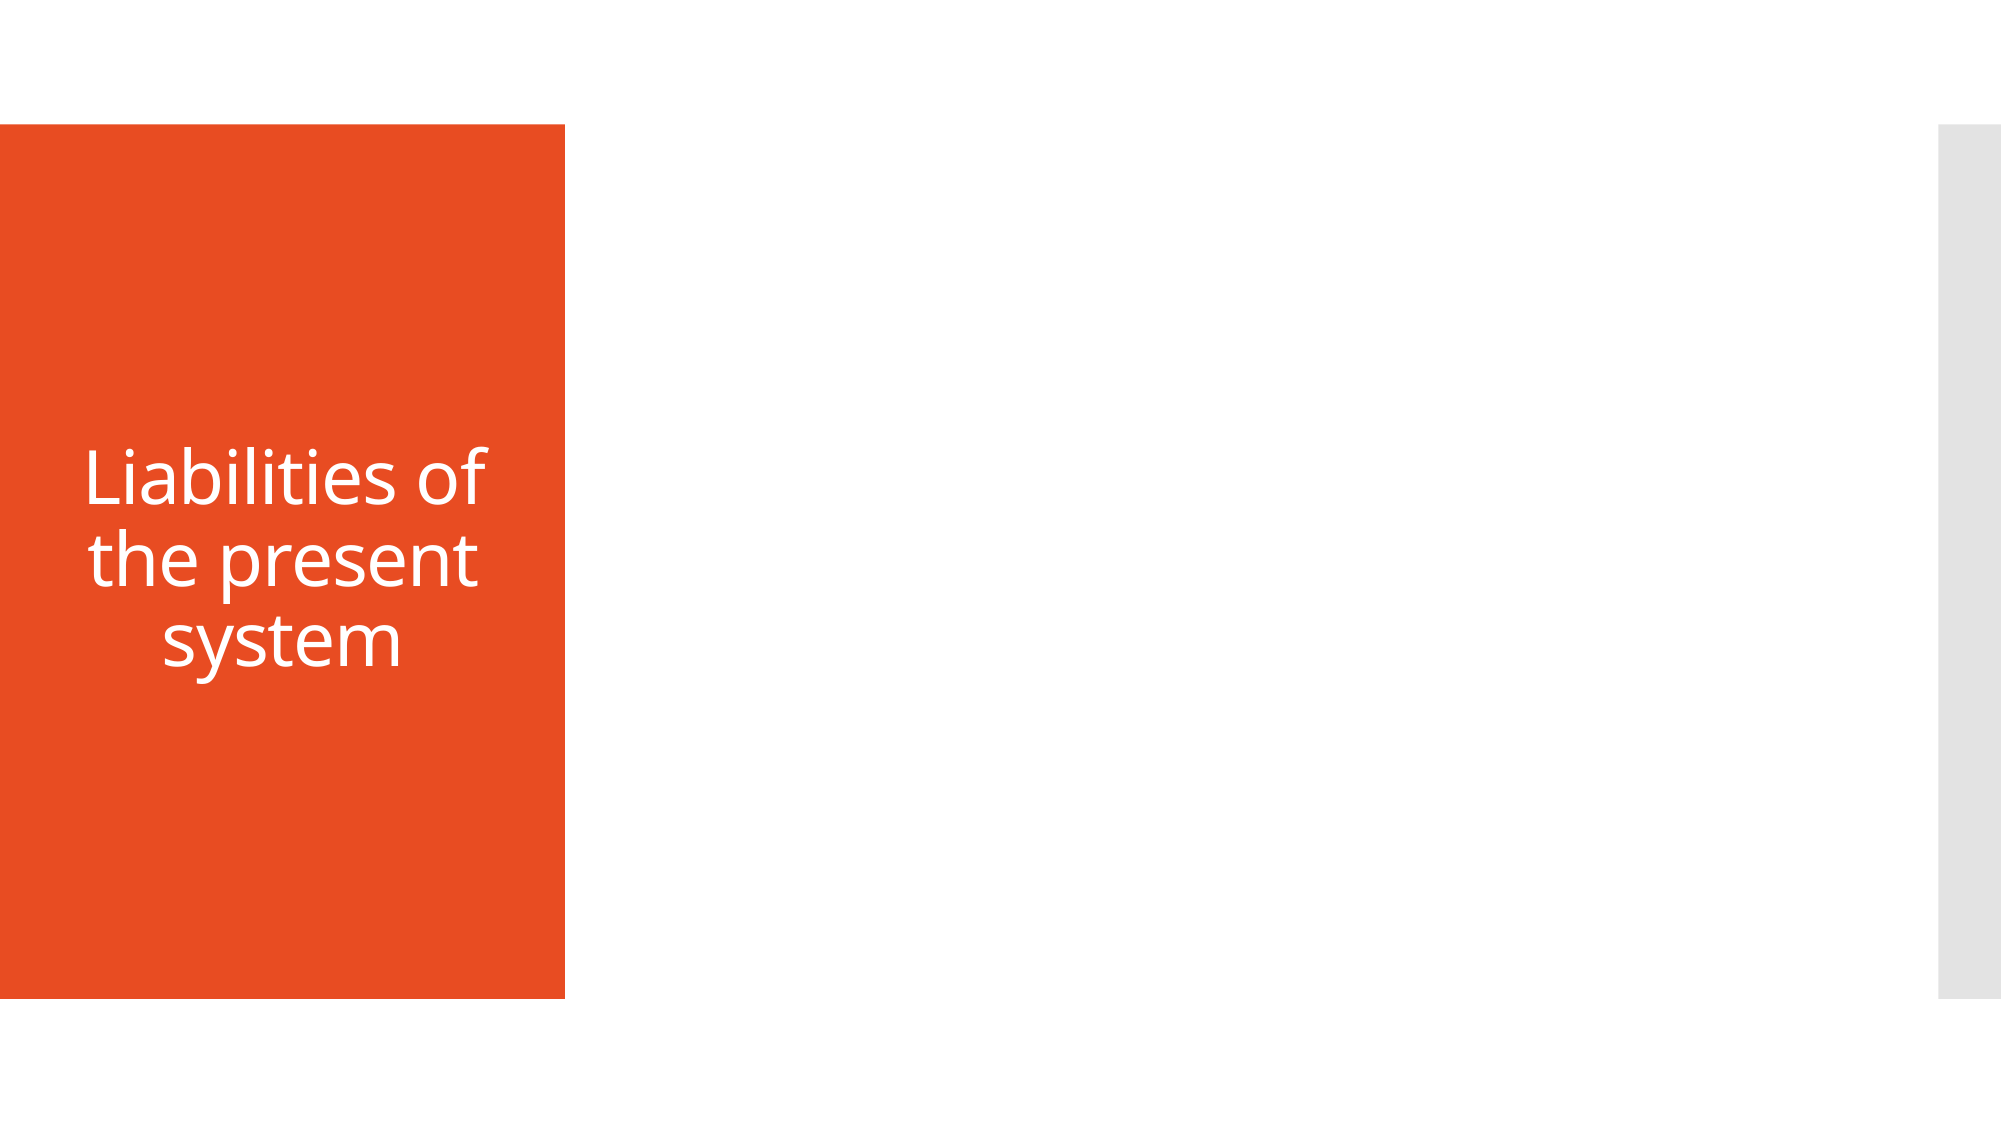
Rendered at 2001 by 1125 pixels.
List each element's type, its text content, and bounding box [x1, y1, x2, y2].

title Liabilities of the present system [41, 184, 525, 940]
